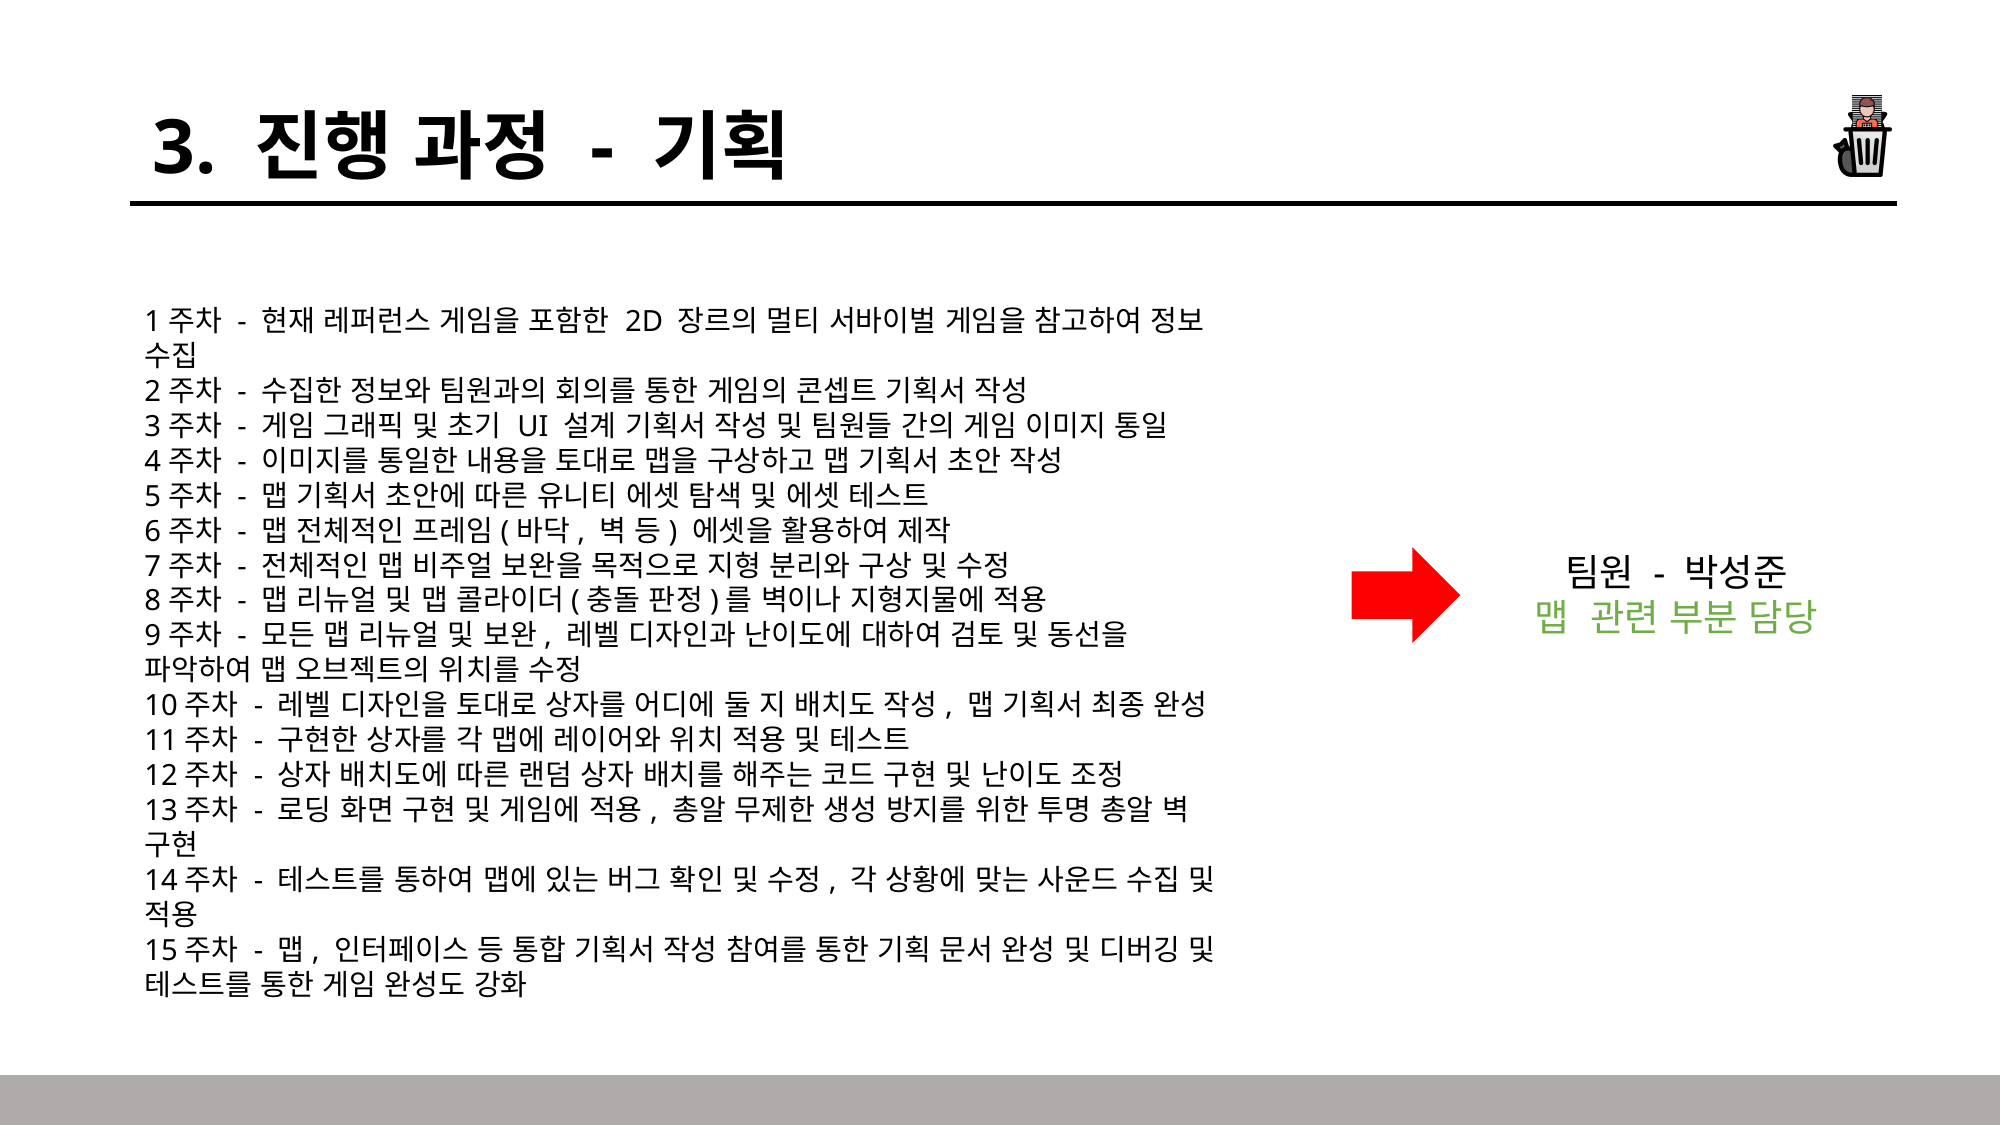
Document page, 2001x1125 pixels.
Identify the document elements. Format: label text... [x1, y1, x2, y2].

title 3. 진행 과정 - 기획 [137, 95, 1863, 201]
text_box 1주차 - 현재 레퍼런스 게임을 포함한 2D 장르의 멀티 서바이벌 게임을 참고하여 정보 수집 2주차 - 수집한 정보와 팀원과의 회의를 통한 게임의 콘셉트 기획서 작성 3주차 - 게임 그래픽 및 초기 UI 설계 기획서 작성 및 팀원들 간의 게임 이미지 통일 4주차 - 이미지를 통일한 내용을 토대로 맵을 구상하고 맵 기획서 초안 작성 5주차 - 맵 기획서 초안에 따른 유니티 에셋 탐색 및 에셋 테스트 6주차 - 맵 전체적인 프레임(바닥, 벽 등) 에셋을 활용하여 제작 7주차 - 전체적인 맵 비주얼 보완을 목적으로 지형 분리와 구상 및 수정 8주차 - 맵 리뉴얼 및 맵 콜라이더(충돌 판정)를 벽이나 지형지물에 적용 9주차 - 모든 맵 리뉴얼 및 보완, 레벨 디자인과 난이도에 대하여 검토 및 동선을 파악하여 맵 오브젝트의 위치를 수정 10주차 - 레벨 디자인을 토대로 상자를 어디에 둘 지 배치도 작성, 맵 기획서 최종 완성 11주차 - 구현한 상자를 각 맵에 레이어와 위치 적용 및 테스트 12주차 - 상자 배치도에 따른 랜덤 상자 배치를 해주는 코드 구현 및 난이도 조정 13주차 - 로딩 화면 구현 및 게임에 적용, 총알 무제한 생성 방지를 위한 투명 총알 벽 구현 14주차 - 테스트를 통하여 맵에 있는 버그 확인 및 수정, 각 상황에 맞는 사운드 수집 및 적용 15주차 - 맵, 인터페이스 등 통합 기획서 작성 참여를 통한 기획 문서 완성 및 디버깅 및 테스트를 통한 게임 완성도 강화 [129, 294, 1250, 1009]
text_box [1351, 547, 1461, 644]
text_box [0, 1075, 2000, 1125]
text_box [1828, 95, 1897, 177]
text_box 팀원 - 박성준 맵 관련 부분 담당 [1519, 542, 1833, 647]
